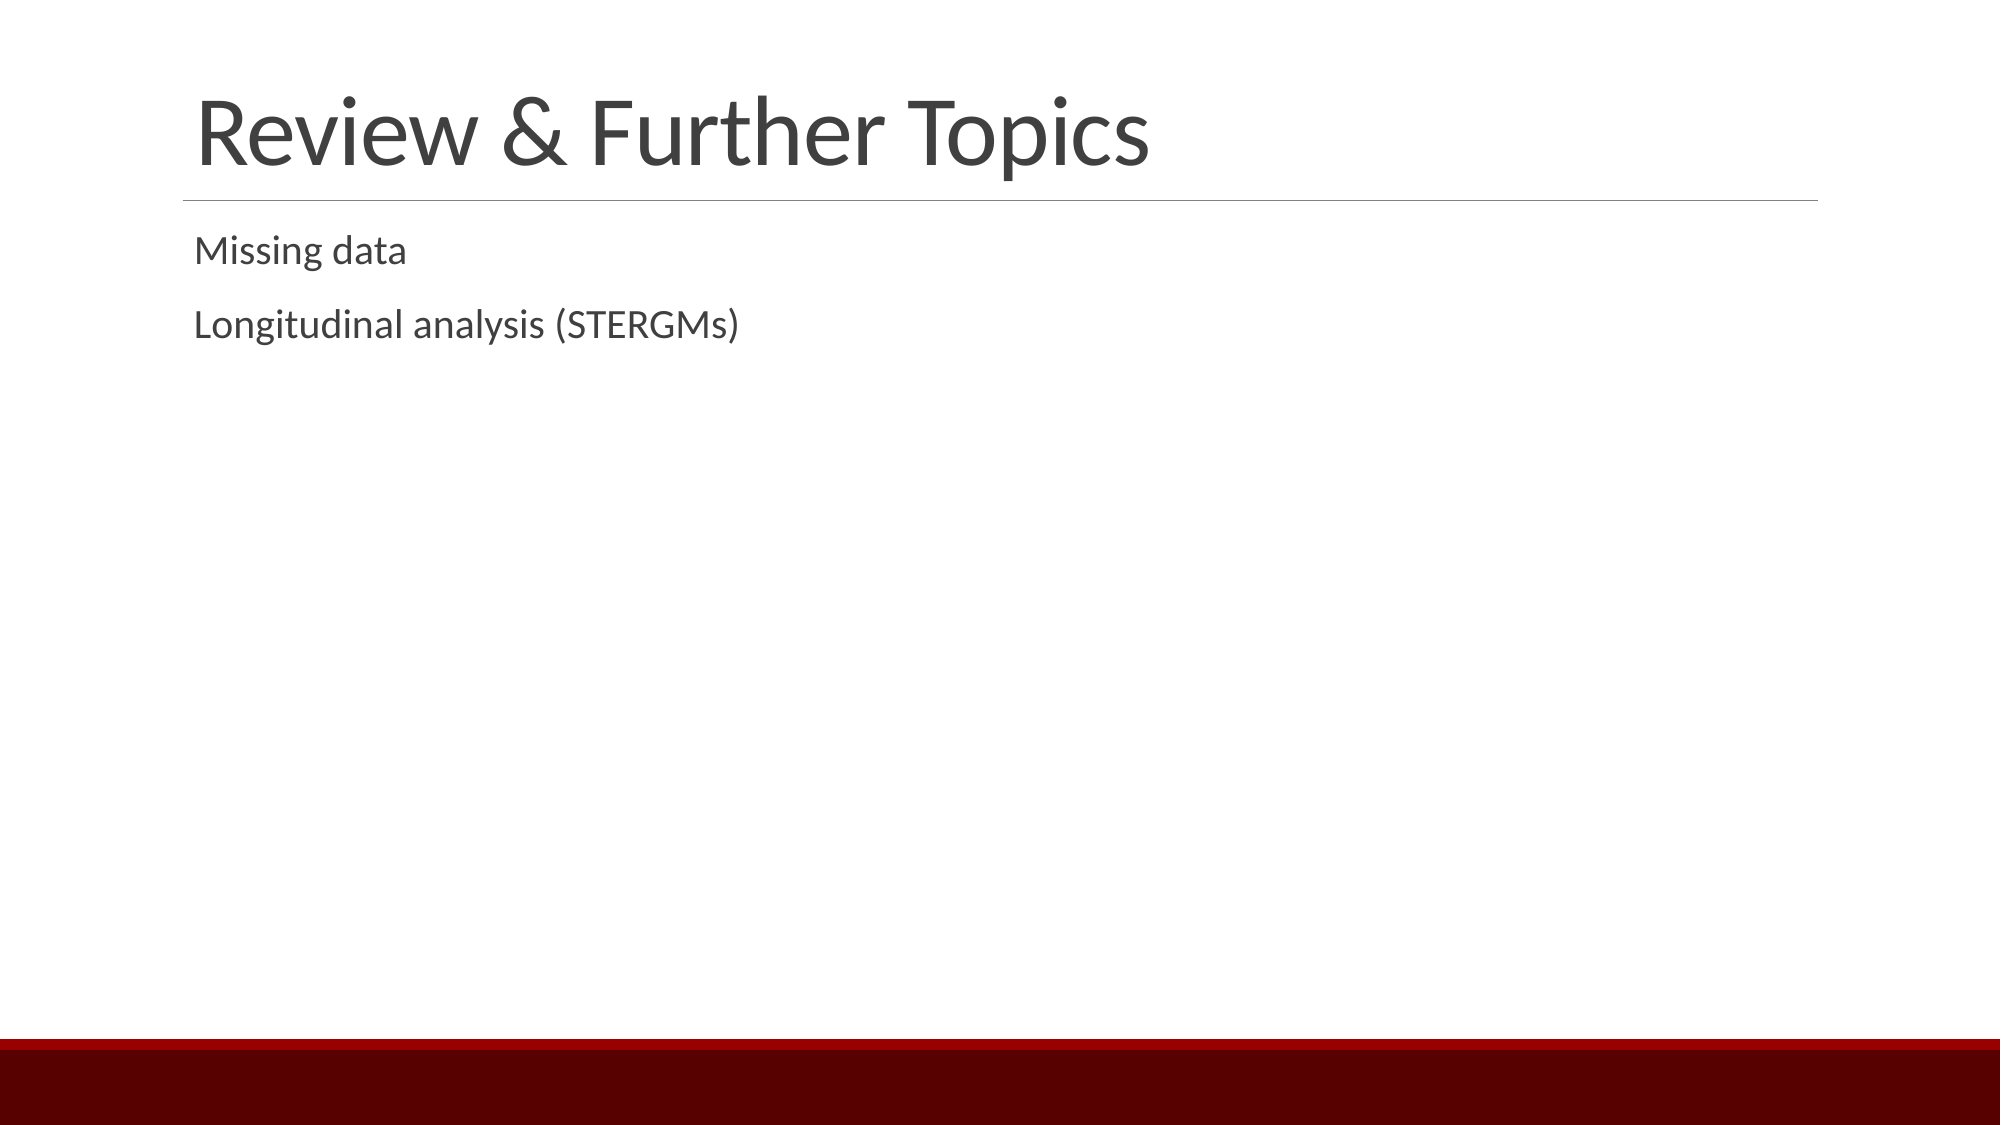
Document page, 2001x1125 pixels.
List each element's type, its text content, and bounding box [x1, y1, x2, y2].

title Review & Further Topics [180, 47, 1830, 194]
list Missing data Longitudinal analysis (STERGMs) [178, 221, 1830, 963]
